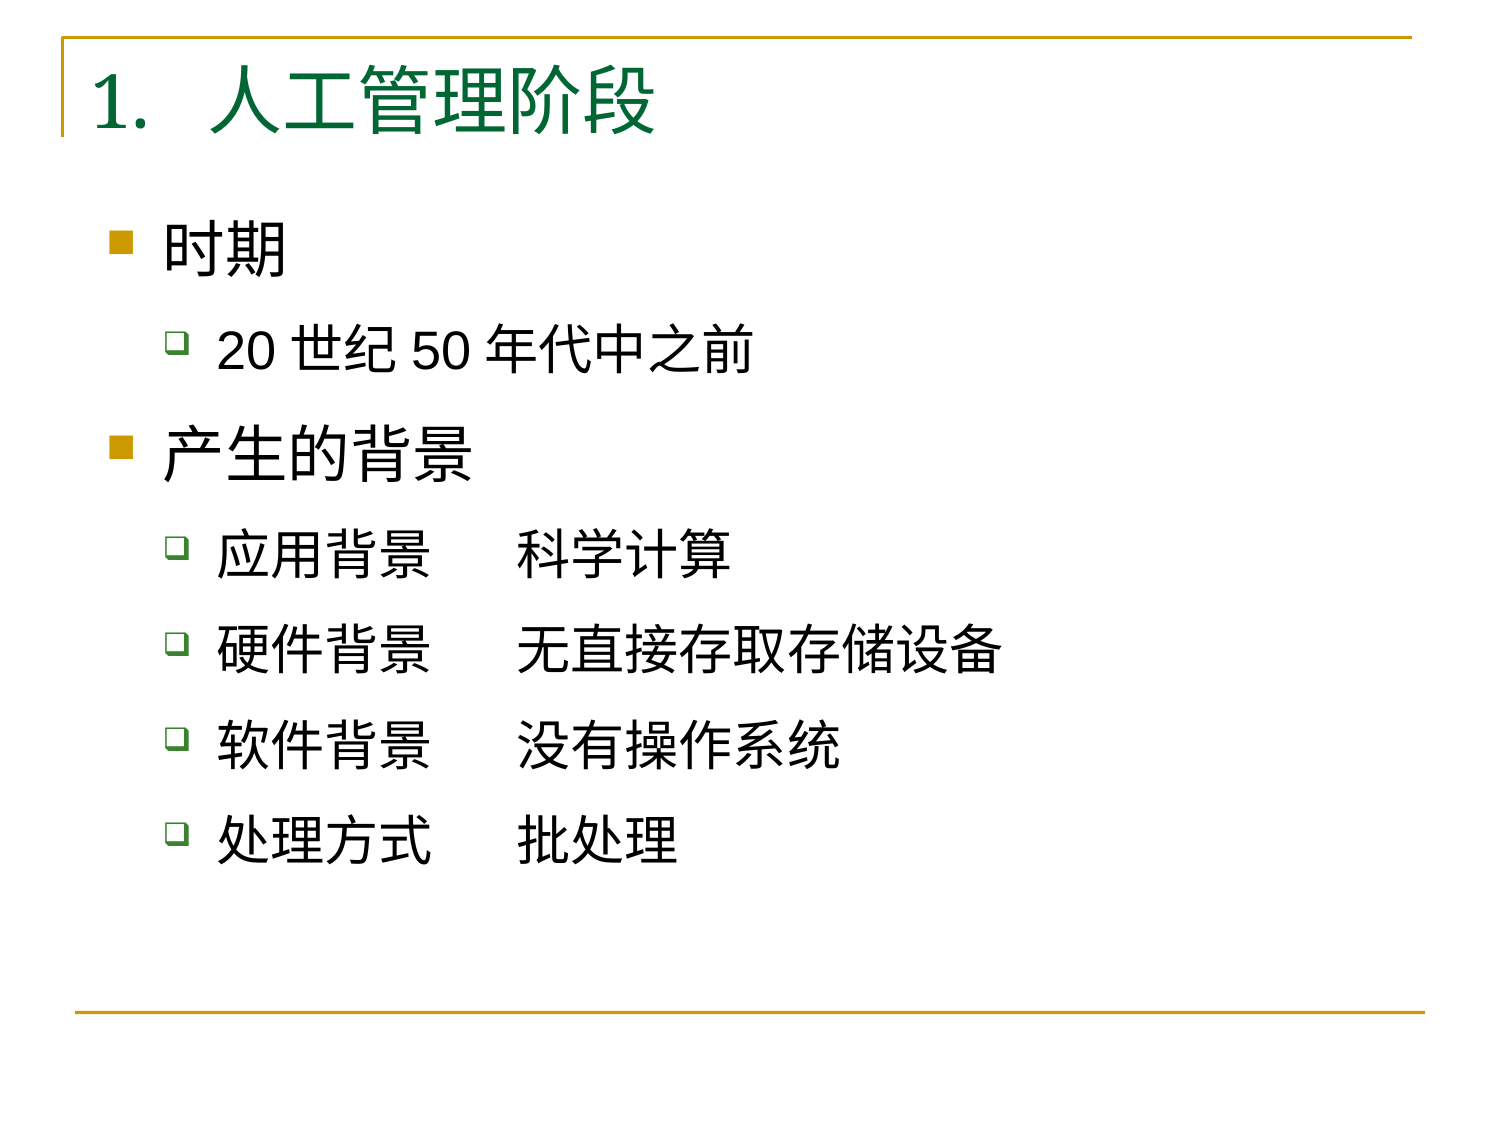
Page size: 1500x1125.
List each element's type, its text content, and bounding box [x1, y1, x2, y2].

list 时期 20世纪50年代中之前 产生的背景 应用背景 科学计算 硬件背景 无直接存取存储设备 软件背景 没有操作系统 处理方式 批处理 [90, 179, 1223, 1038]
title 1. 人工管理阶段 [74, 45, 1426, 233]
